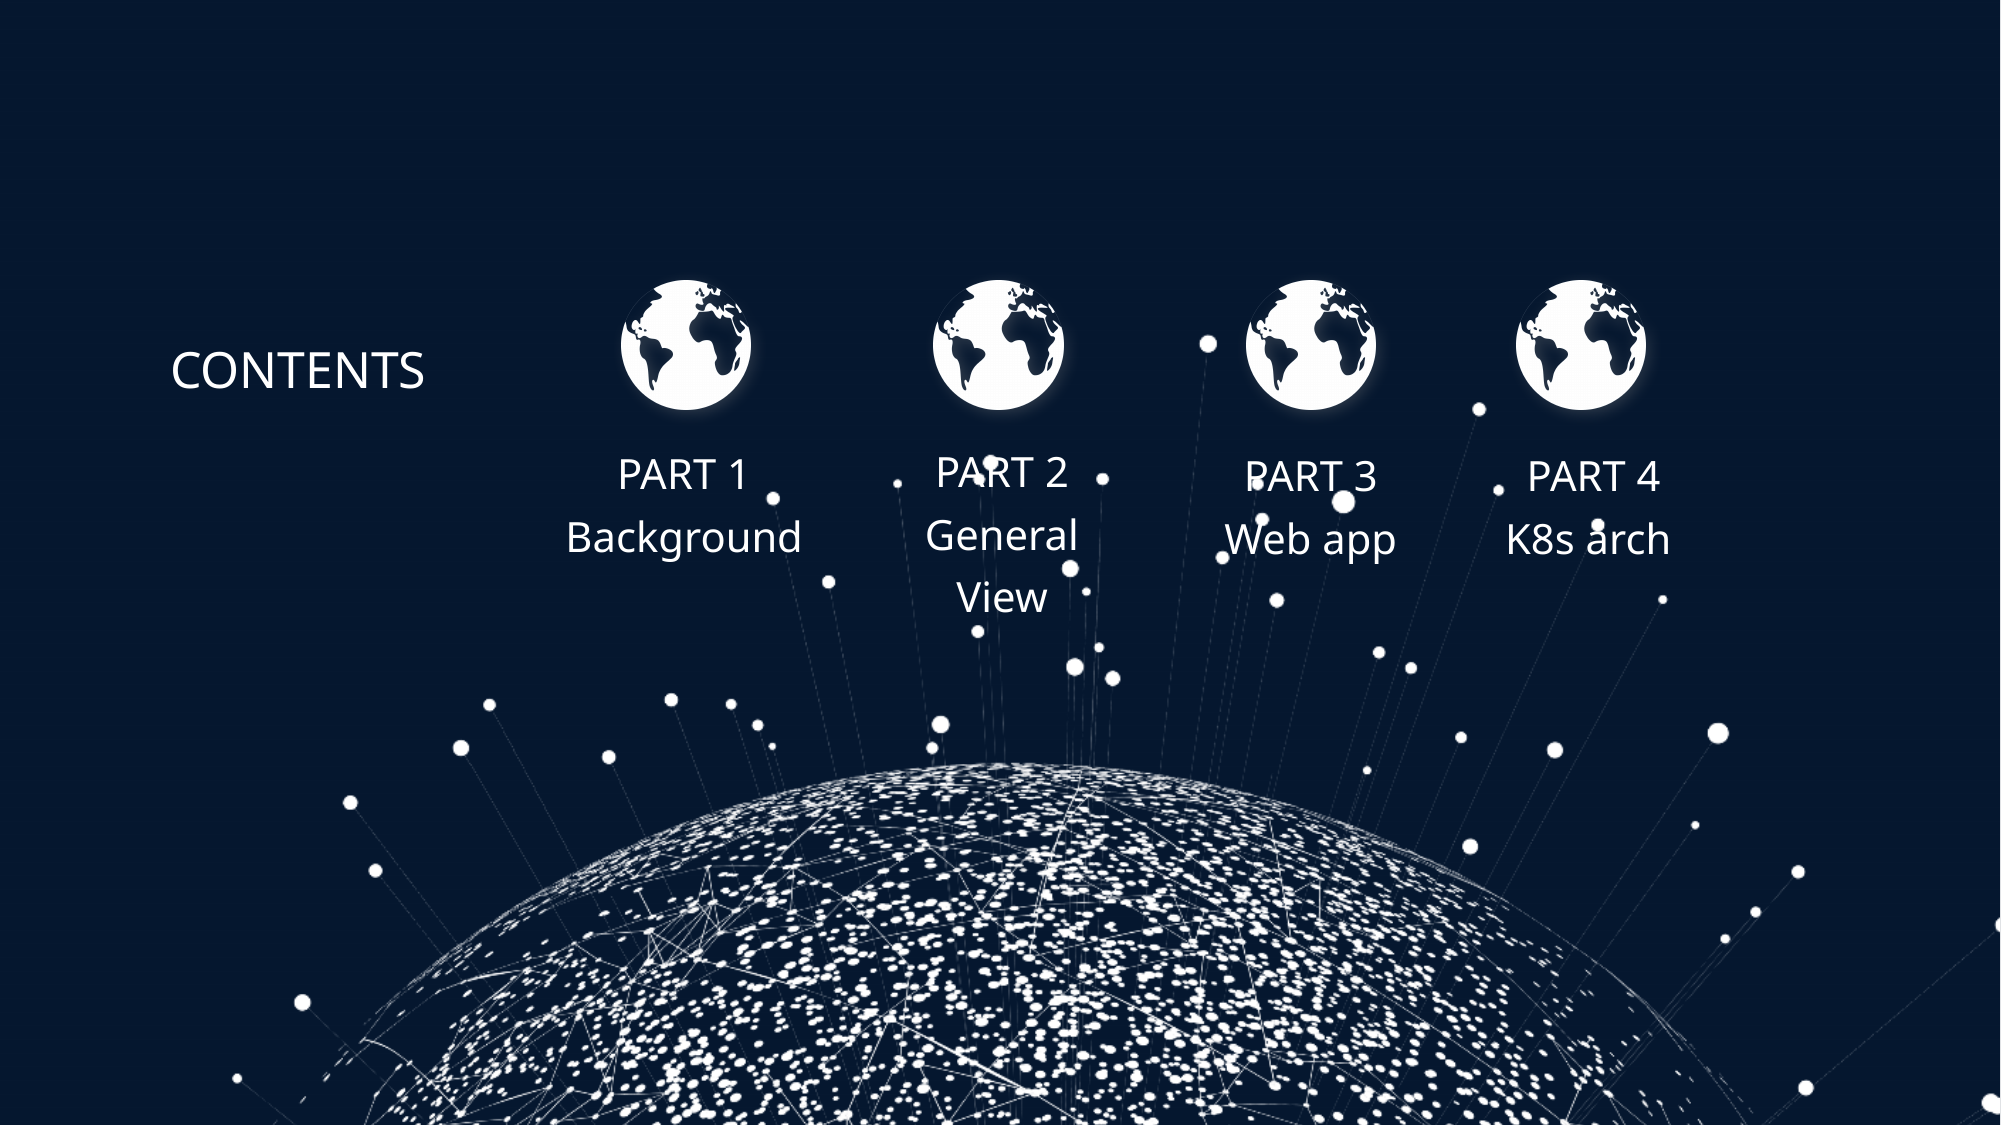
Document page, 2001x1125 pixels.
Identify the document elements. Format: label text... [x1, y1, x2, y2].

text_box PART 2 General View [863, 426, 1141, 432]
text_box PART 1 Background [545, 428, 823, 432]
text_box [155, 329, 473, 407]
picture [0, 0, 2001, 1125]
